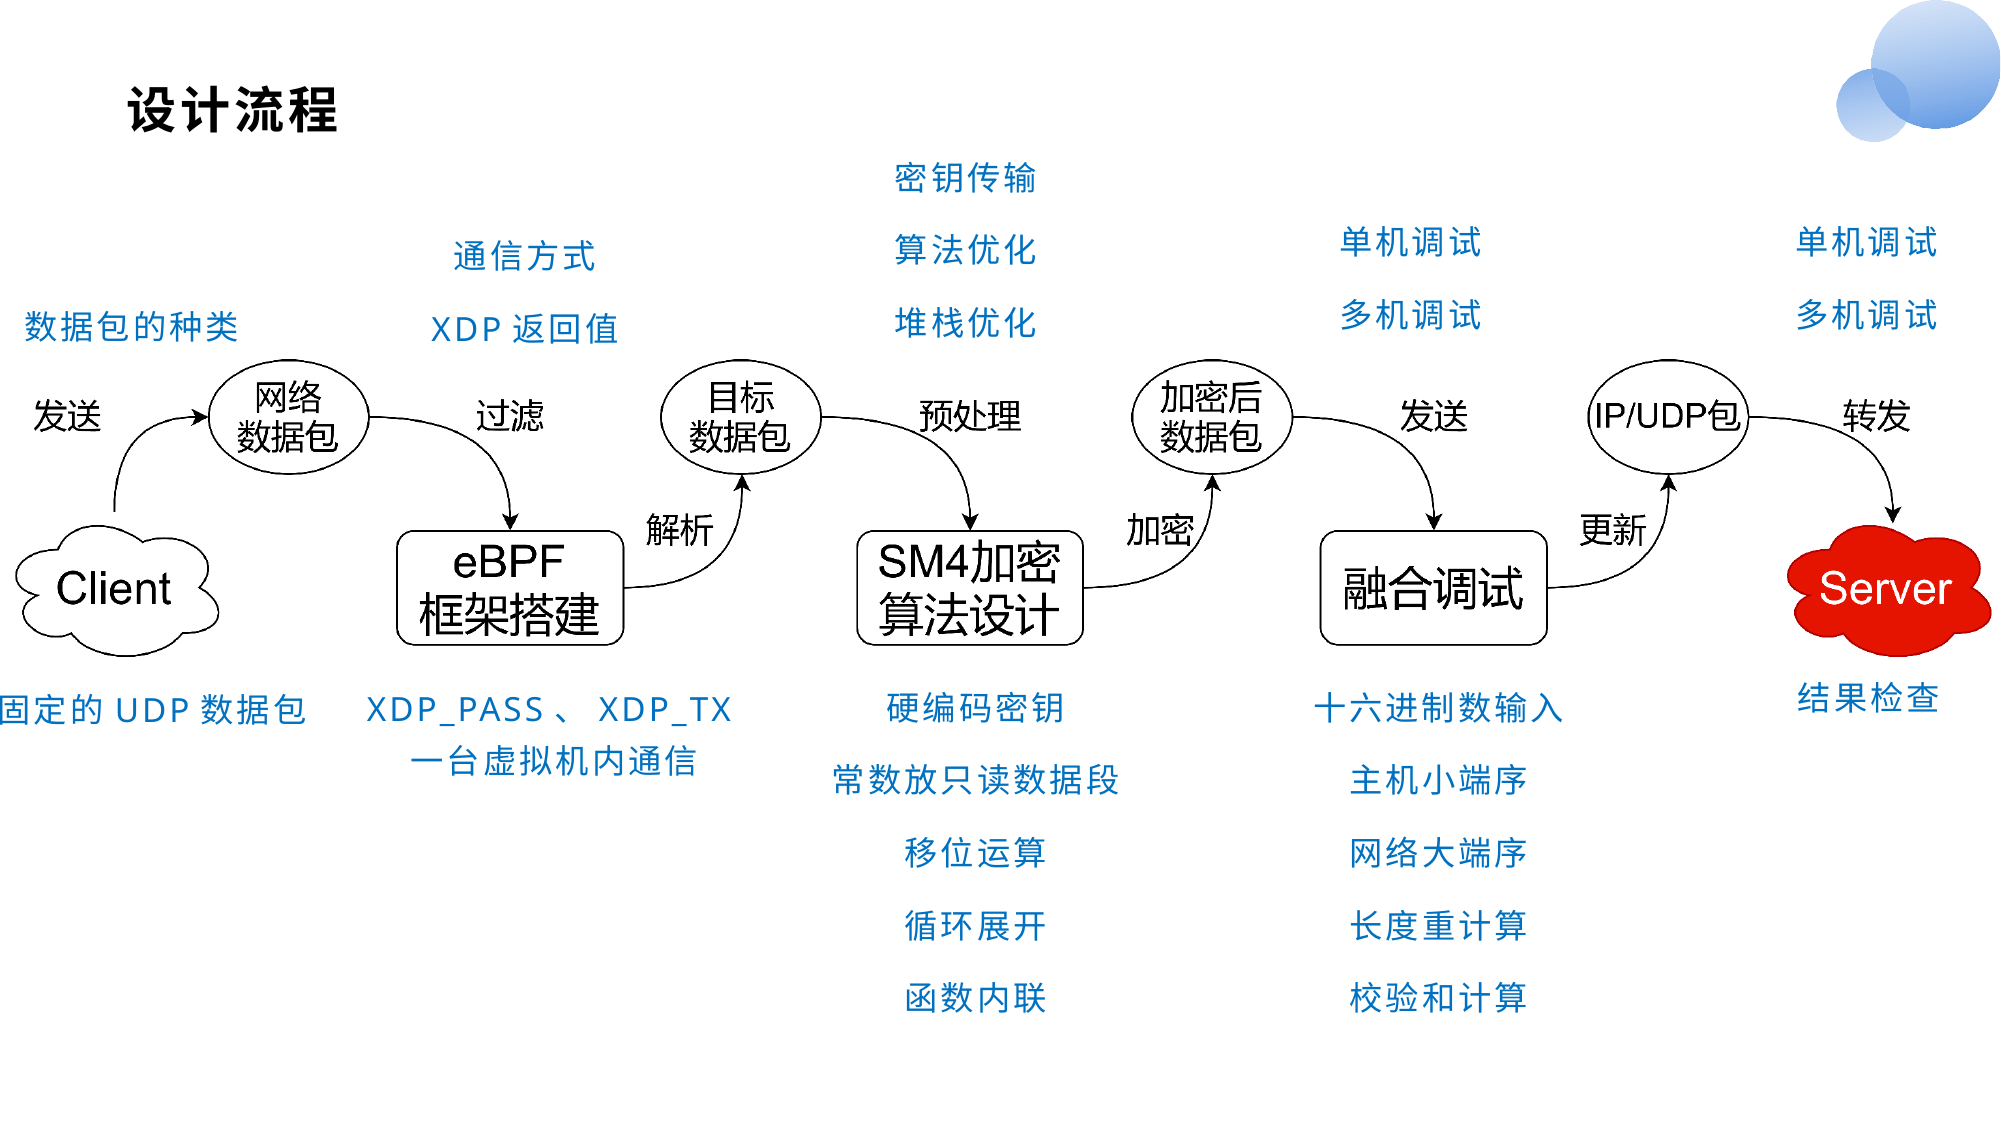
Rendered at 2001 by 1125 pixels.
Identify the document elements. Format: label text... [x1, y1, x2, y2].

text_box 十六进制数输入 主机小端序 网络大端序 长度重计算 校验和计算 [1247, 675, 1627, 1105]
text_box 单机调试 多机调试 [1714, 209, 2000, 359]
text_box 密钥传输 算法优化 堆栈优化 [814, 145, 1116, 359]
text_box 通信方式 XDP返回值 [321, 223, 726, 359]
picture [0, 359, 2000, 666]
text_box 硬编码密钥 常数放只读数据段 移位运算 循环展开 函数内联 [784, 675, 1164, 1105]
title 设计流程 [109, 72, 1891, 146]
text_box 单机调试 多机调试 [1258, 209, 1560, 359]
text_box 固定的UDP数据包 [0, 676, 322, 762]
text_box 数据包的种类 [0, 294, 281, 359]
text_box 结果检查 [1716, 666, 2000, 921]
text_box XDP_PASS、XDP_TX一台虚拟机内通信 [341, 676, 765, 816]
